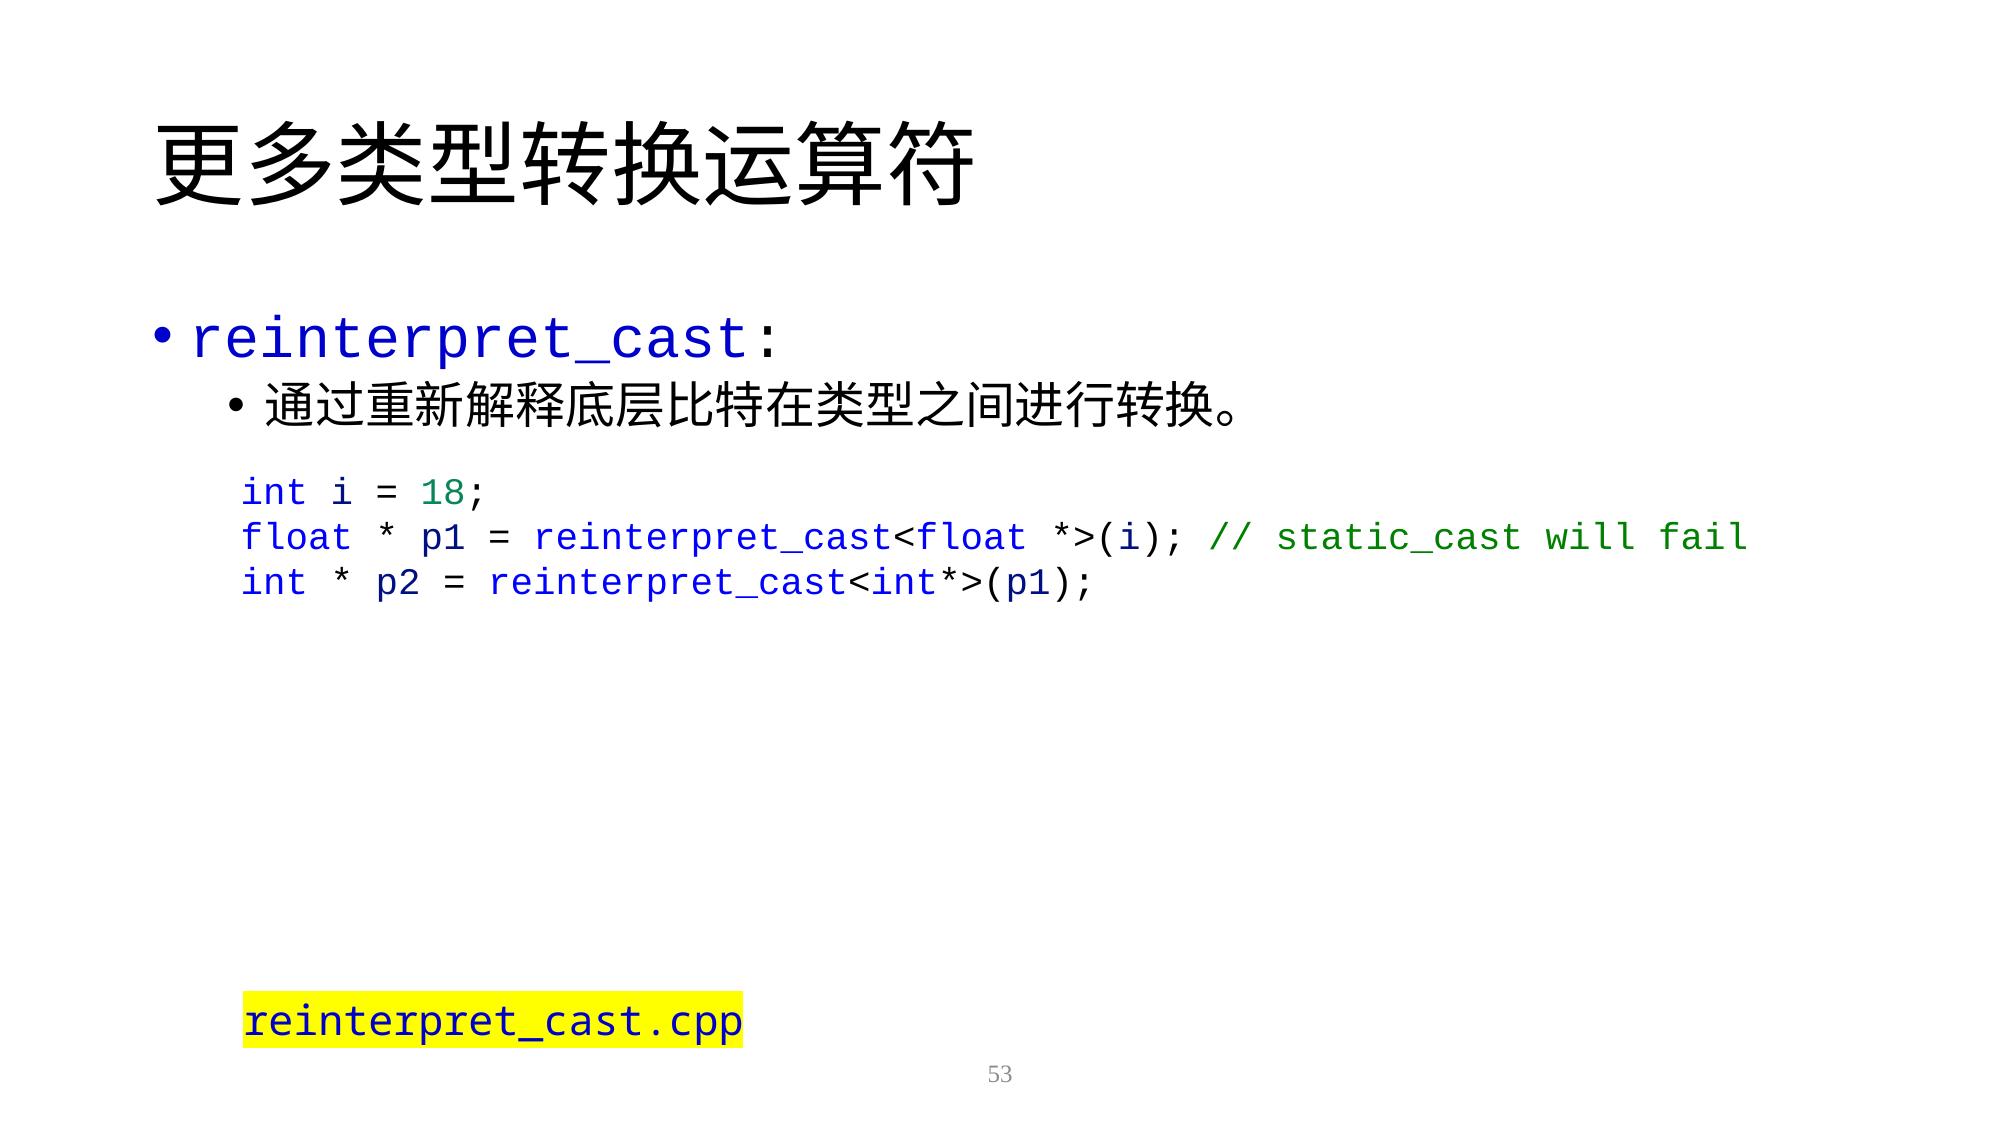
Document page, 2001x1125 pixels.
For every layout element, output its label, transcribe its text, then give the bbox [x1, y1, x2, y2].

text_box int i = 18; float * p1 = reinterpret_cast<float *>(i); // static_cast will fail int * p2 = reinterpret_cast<int*>(p1); [225, 460, 1951, 610]
list reinterpret_cast: 通过重新解释底层比特在类型之间进行转换。 [137, 299, 1863, 1014]
text_box reinterpret_cast.cpp [228, 986, 759, 1052]
title 更多类型转换运算符 [137, 59, 1863, 278]
slide_number 53 [938, 1042, 1062, 1103]
